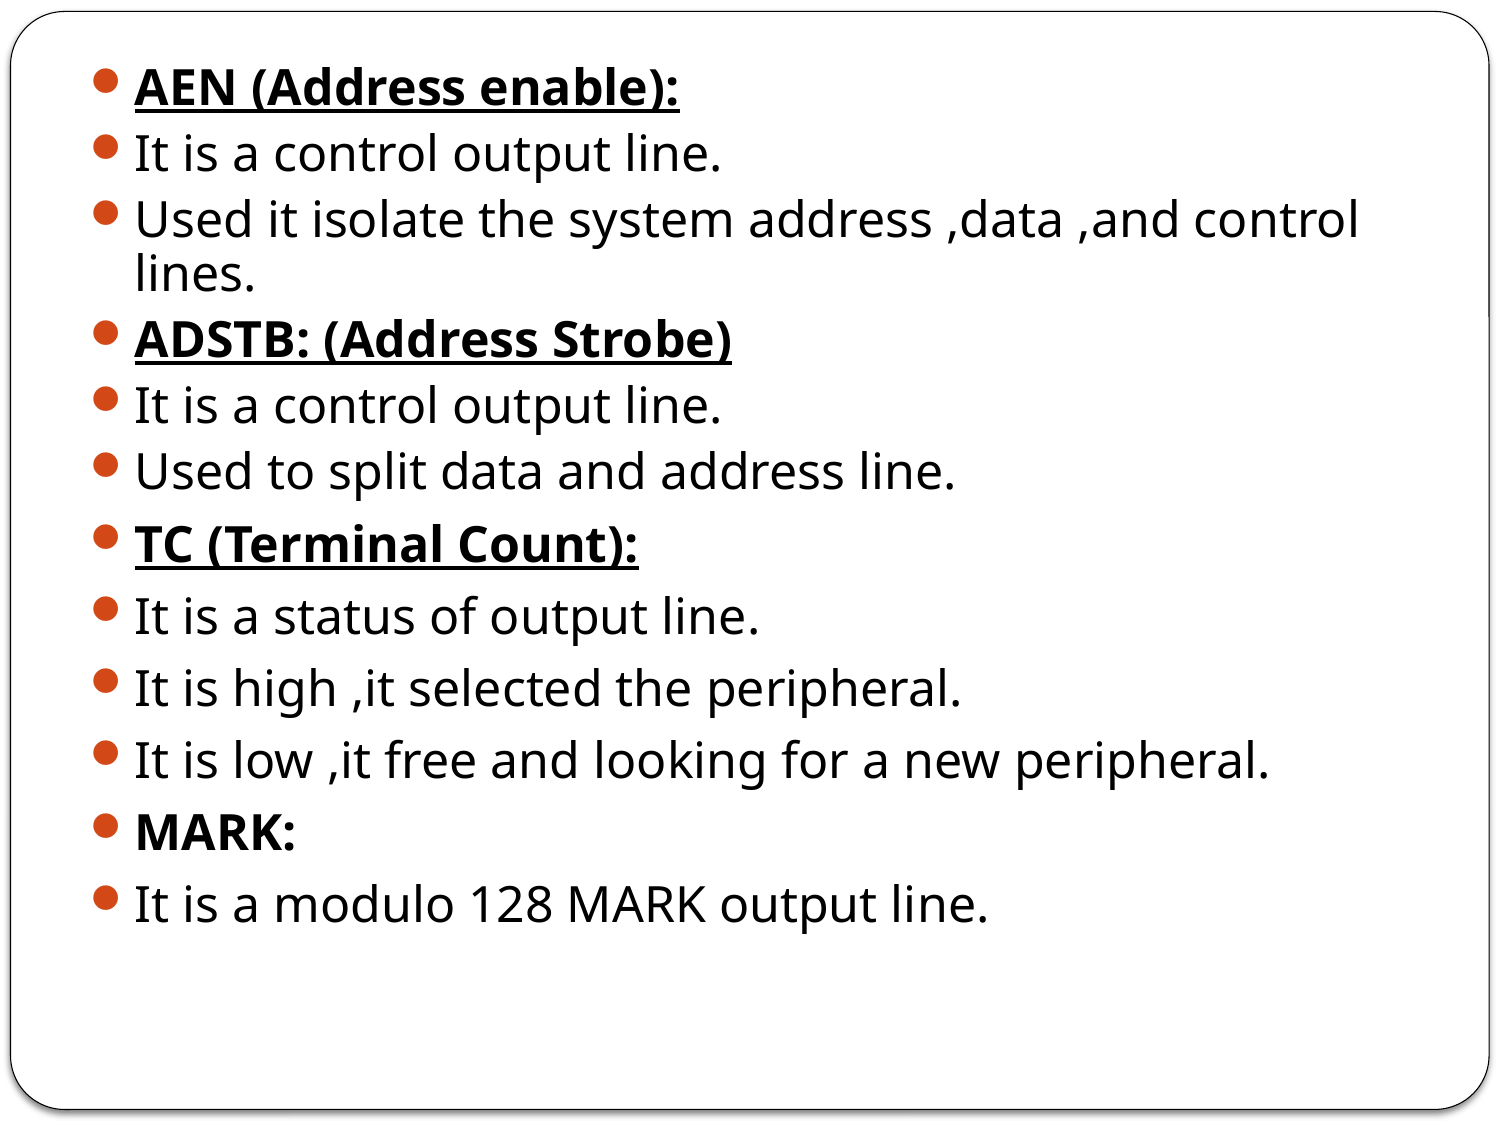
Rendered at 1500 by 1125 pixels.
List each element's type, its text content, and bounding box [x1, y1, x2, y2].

list AEN (Address enable): It is a control output line. Used it isolate the system address ,data ,and control lines. ADSTB: (Address Strobe) It is a control output line. Used to split data and address line. TC (Terminal Count): It is a status of output line. It is high ,it selected the peripheral. It is low ,it free and looking for a new peripheral. MARK: It is a modulo 128 MARK output line. [75, 54, 1425, 1005]
